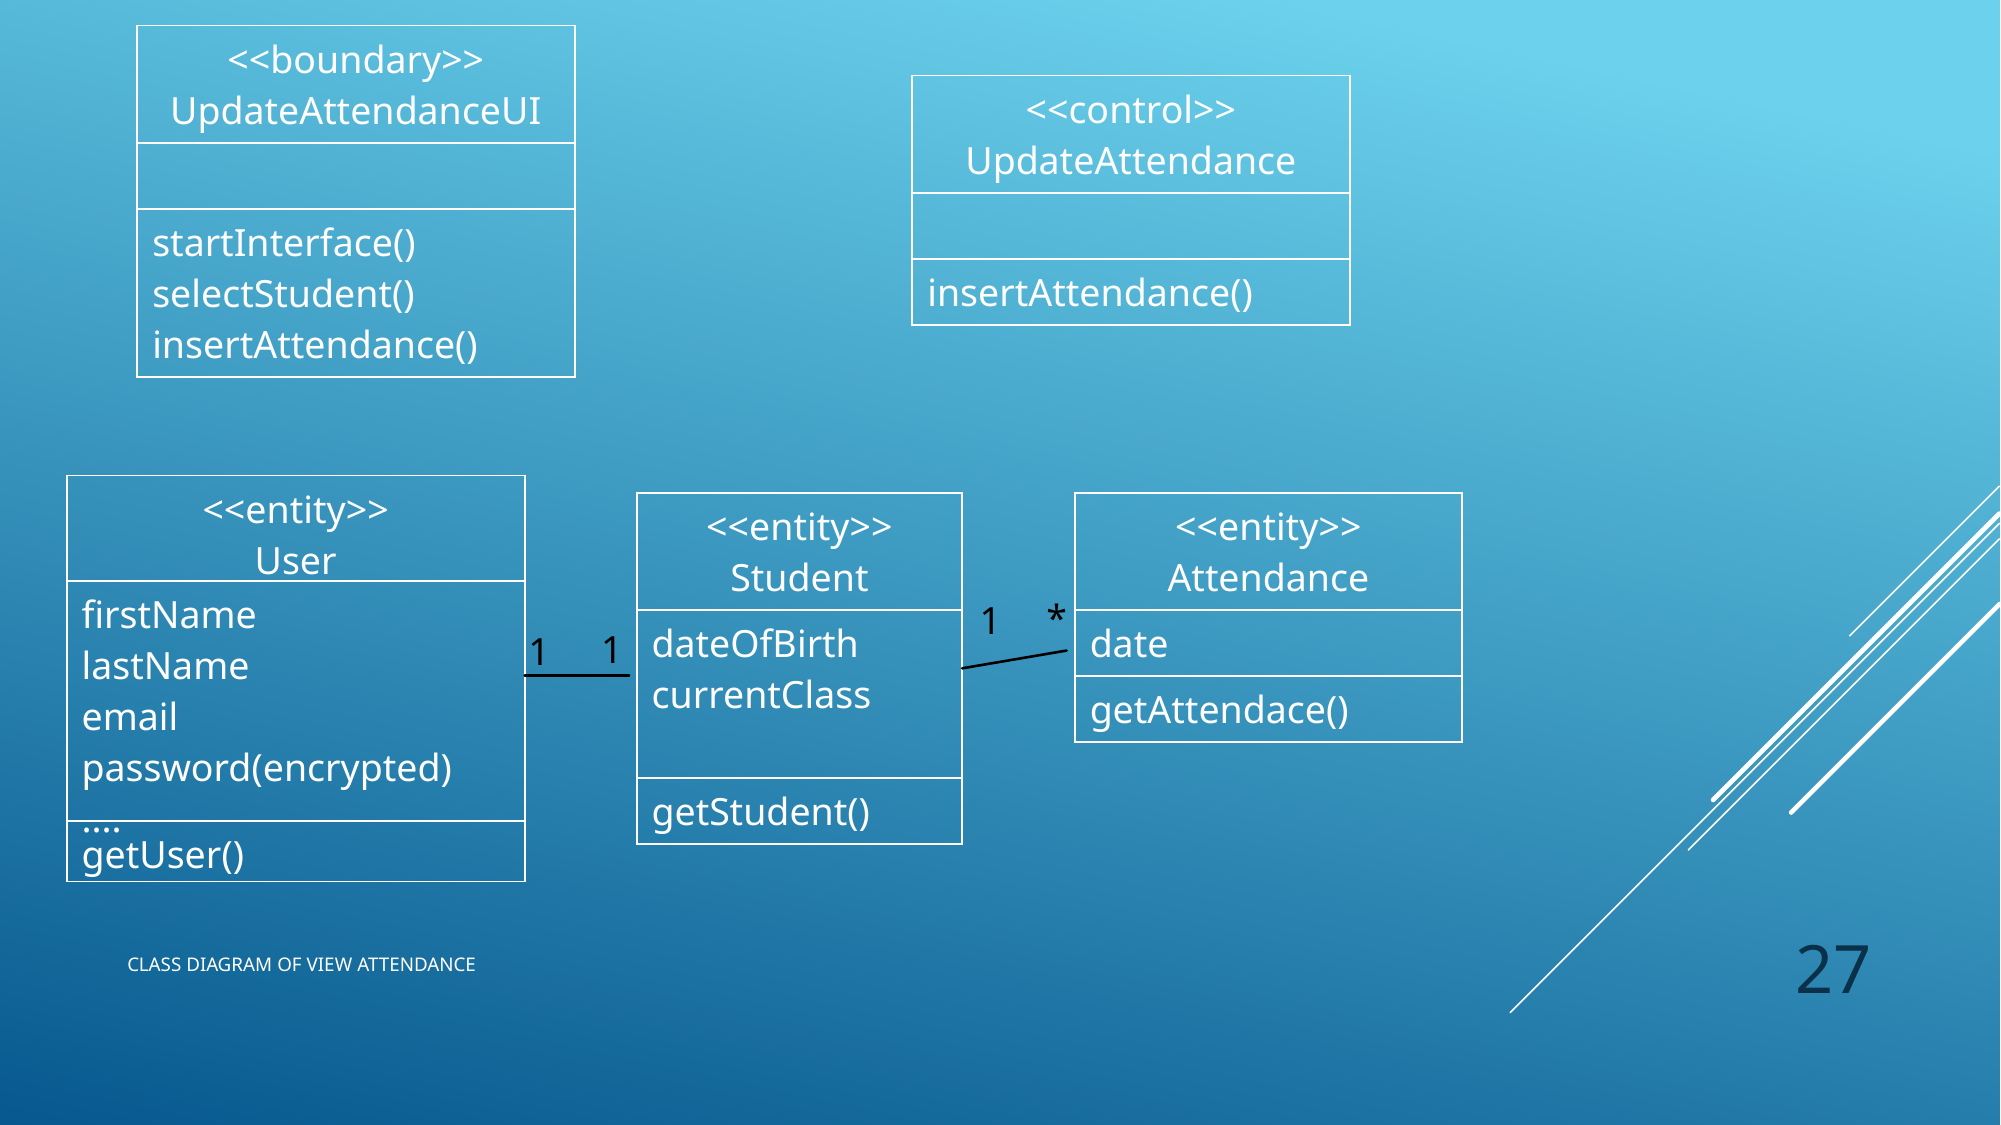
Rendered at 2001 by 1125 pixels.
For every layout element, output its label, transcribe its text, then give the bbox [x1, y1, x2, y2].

table_header <<entity>> Student [638, 494, 961, 609]
table_header <<boundary>> UpdateAttendanceUI [138, 26, 574, 142]
slide_number 27 [1700, 915, 1888, 1025]
table_cell [913, 194, 1349, 258]
table_cell insertAttendance() [913, 260, 1349, 324]
table_cell [138, 144, 574, 208]
table_cell date [1076, 611, 1461, 675]
table_cell getStudent() [638, 779, 961, 843]
table_cell getUser() [68, 822, 524, 881]
table_cell dateOfBirth currentClass [638, 611, 961, 777]
text_box 1 [513, 620, 565, 680]
table_cell startInterface() selectStudent() insertAttendance() [138, 210, 574, 376]
table_cell firstName lastName email password(encrypted) .... [68, 582, 524, 820]
table_header <<entity>> Attendance [1076, 494, 1461, 609]
table_cell getAttendace() [1076, 677, 1461, 741]
text_box 1 [586, 618, 638, 678]
text_box * [1031, 587, 1083, 648]
title Class diagram of view attendance [112, 945, 1513, 984]
table_header <<control>> UpdateAttendance [913, 76, 1349, 192]
table_header <<entity>> User [68, 476, 524, 580]
text_box 1 [964, 589, 1016, 650]
